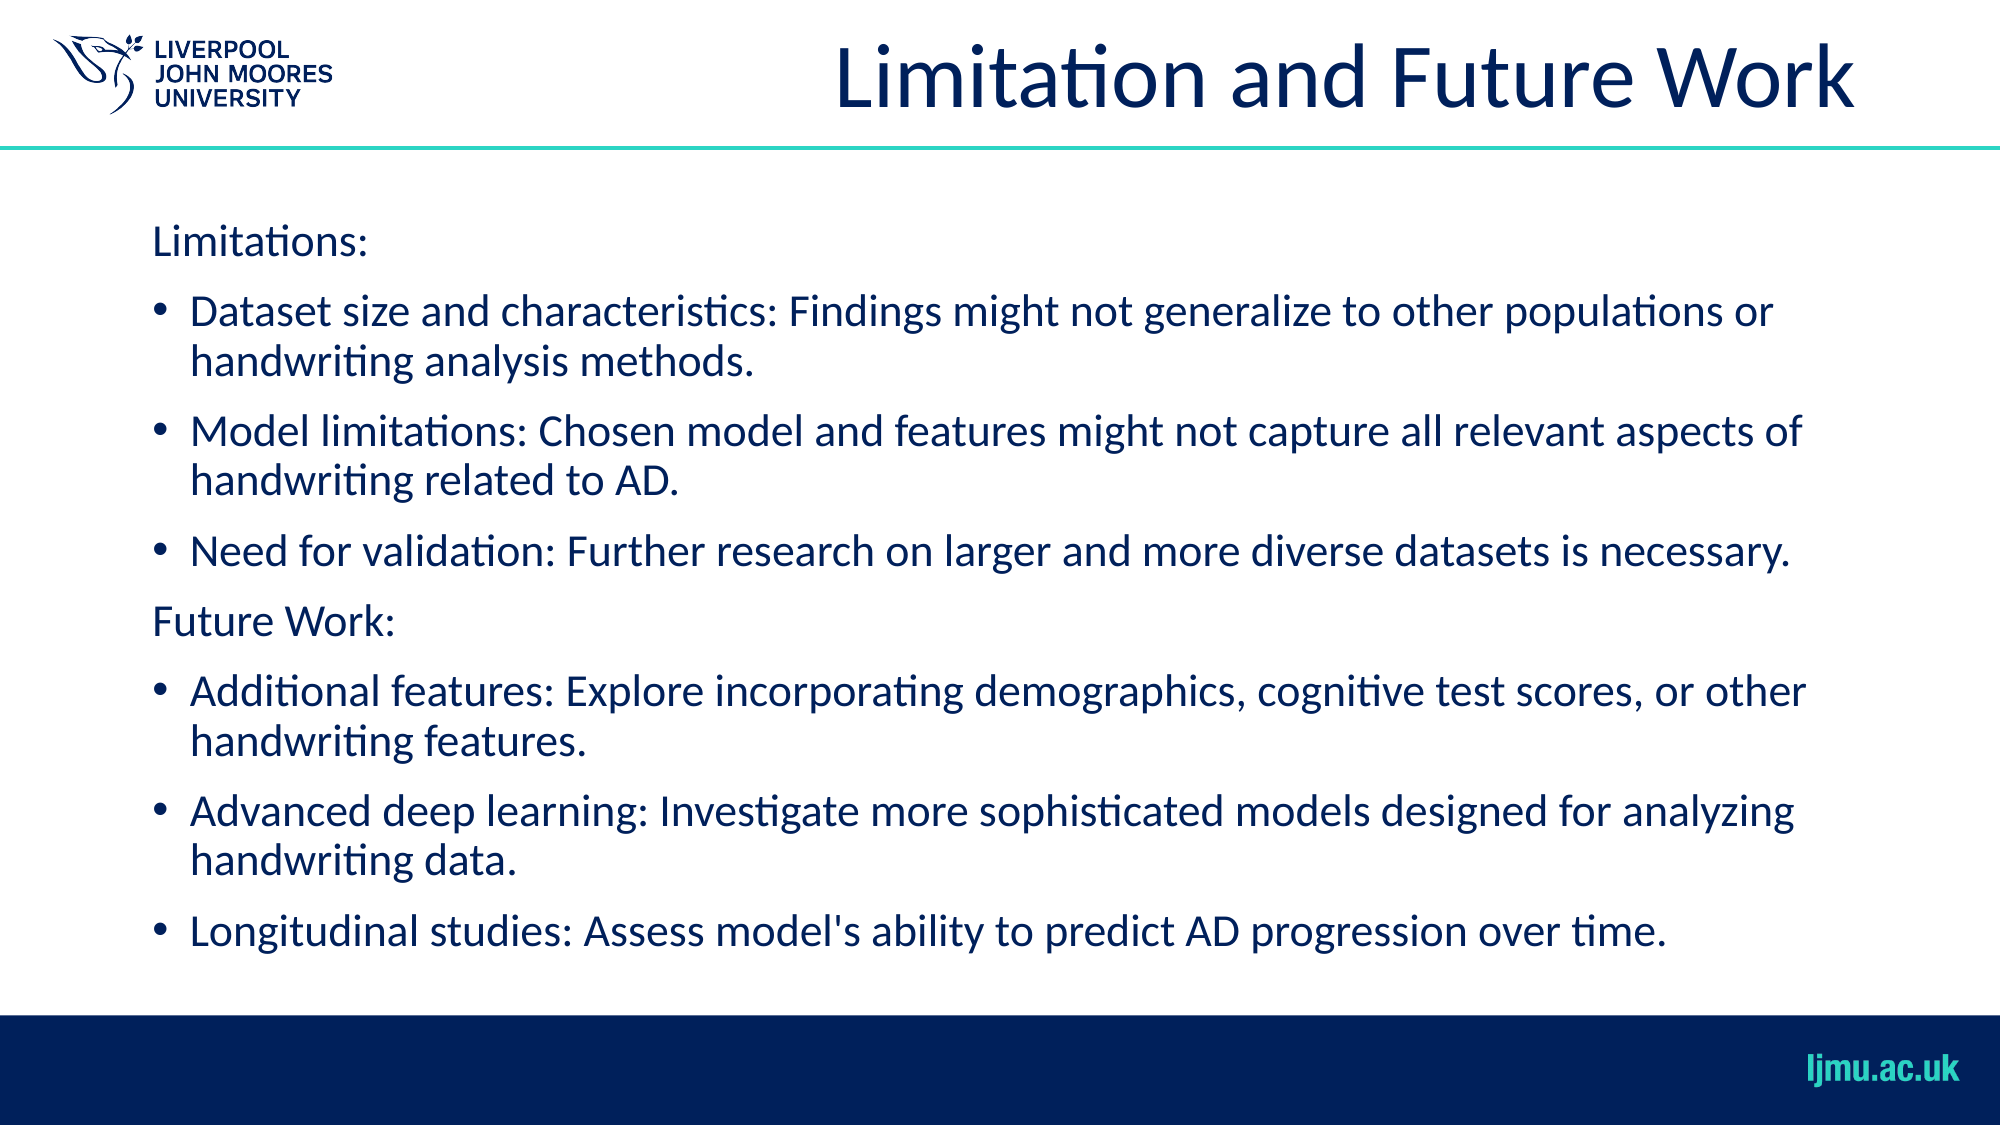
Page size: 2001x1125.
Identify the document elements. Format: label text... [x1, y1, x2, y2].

picture [1772, 1012, 1998, 1125]
list Limitations: Dataset size and characteristics: Findings might not generalize to other populations or handwriting analysis methods. Model limitations: Chosen model and features might not capture all relevant aspects of handwriting related to AD. Need for validation: Further research on larger and more diverse datasets is necessary. Future Work: Additional features: Explore incorporating demographics, cognitive test scores, or other handwriting features. Advanced deep learning: Investigate more sophisticated models designed for analyzing handwriting data. Longitudinal studies: Assess model's ability to predict AD progression over time. [137, 209, 1863, 1065]
picture [28, 0, 356, 165]
title Limitation and Future Work [404, 21, 1873, 130]
